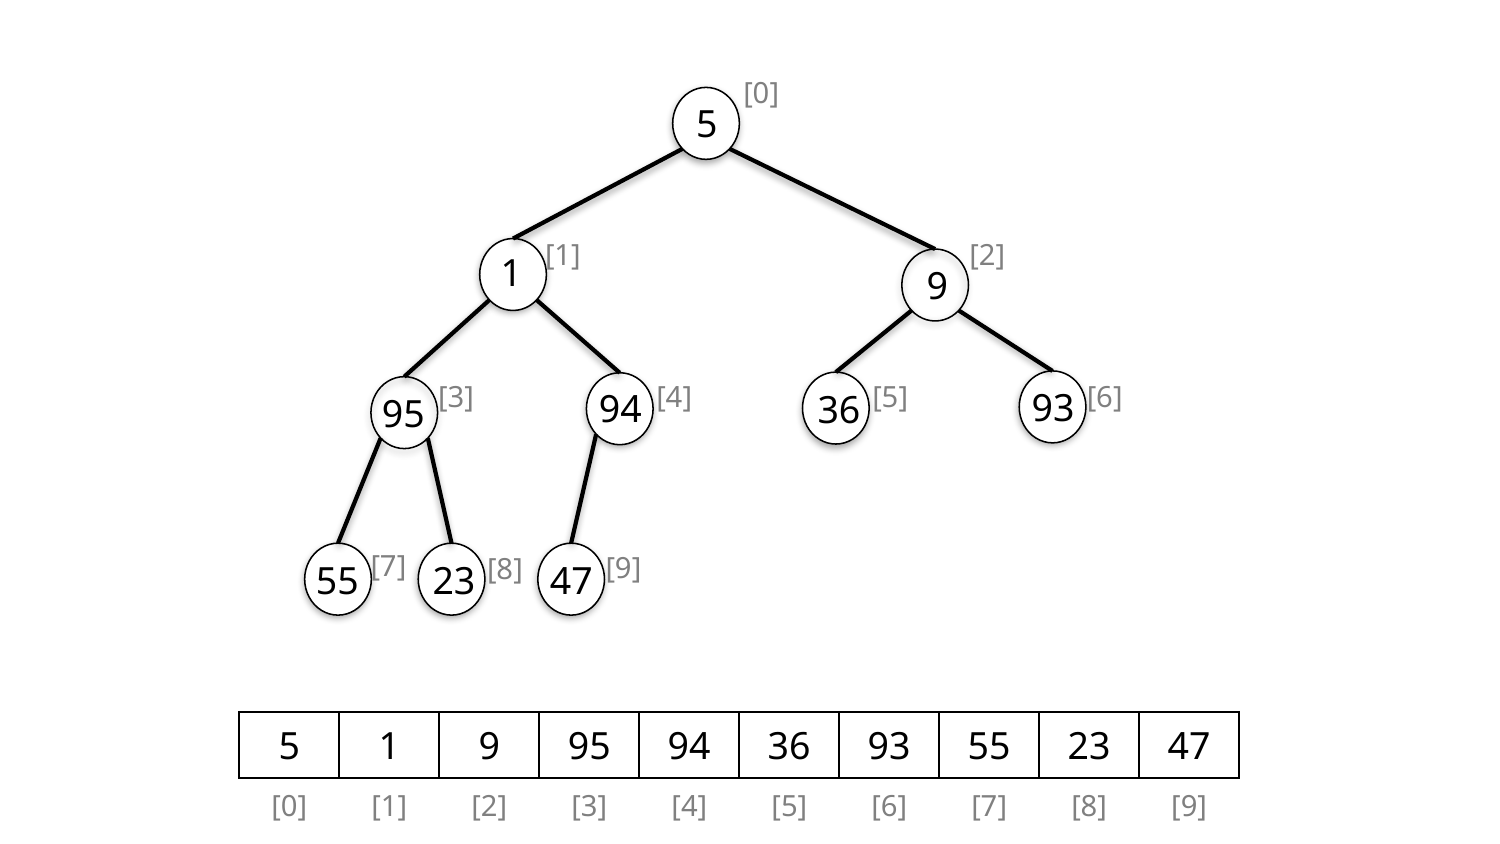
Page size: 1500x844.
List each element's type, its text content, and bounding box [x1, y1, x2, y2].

text_box [455, 542, 471, 549]
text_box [337, 437, 381, 544]
text_box [7] [355, 539, 422, 590]
text_box [6] [1072, 370, 1138, 421]
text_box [570, 433, 597, 544]
text_box [816, 371, 831, 378]
text_box [3] [423, 385, 489, 421]
table_header 1 [340, 713, 438, 777]
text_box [427, 437, 452, 544]
text_box 93 [1016, 376, 1090, 437]
text_box 1 [671, 98, 681, 146]
text_box [537, 279, 547, 298]
table_cell [8] [1039, 779, 1139, 839]
table_cell [9] [1139, 779, 1239, 839]
text_box 94 [584, 377, 657, 438]
text_box [0] [728, 66, 794, 117]
text_box [8] [472, 542, 538, 593]
table_header 95 [540, 713, 638, 777]
table_cell [5] [739, 779, 839, 839]
table_header 5 [240, 713, 338, 777]
text_box [1033, 437, 1072, 444]
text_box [512, 148, 683, 239]
text_box [901, 259, 911, 308]
table_cell [4] [639, 779, 739, 839]
text_box [319, 610, 357, 616]
text_box [625, 372, 637, 377]
table_cell [3] [539, 779, 639, 839]
text_box 36 [802, 378, 876, 439]
text_box [387, 442, 422, 450]
text_box 1 [688, 86, 724, 92]
text_box [963, 279, 970, 307]
text_box 1 [733, 117, 741, 146]
text_box 23 [417, 549, 491, 610]
table_header 36 [740, 713, 838, 777]
table_header 9 [440, 713, 538, 777]
table_cell [6] [839, 779, 939, 839]
text_box [5] [857, 370, 923, 421]
table_header 93 [840, 713, 938, 777]
text_box [1] [530, 247, 596, 279]
table_cell [7] [939, 779, 1039, 839]
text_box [536, 299, 620, 374]
text_box [1057, 370, 1071, 376]
text_box 55 [301, 549, 374, 610]
text_box [318, 543, 333, 549]
table_cell [2] [439, 779, 539, 839]
text_box 95 [367, 382, 440, 442]
text_box [478, 253, 485, 296]
table_cell [1] [339, 779, 439, 839]
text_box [729, 148, 936, 250]
text_box [916, 315, 953, 322]
text_box 1 [485, 241, 537, 302]
text_box [552, 610, 590, 616]
text_box 1 [688, 152, 724, 161]
text_box [4] [641, 370, 707, 421]
table_cell [0] [239, 779, 339, 839]
text_box [602, 438, 641, 446]
table_header 47 [1140, 713, 1238, 777]
table_header 55 [940, 713, 1038, 777]
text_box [958, 310, 1053, 372]
text_box 9 [911, 254, 963, 315]
text_box [551, 543, 566, 549]
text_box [835, 310, 912, 373]
text_box [9] [590, 542, 657, 592]
table_header 23 [1040, 713, 1138, 777]
text_box 5 [681, 92, 733, 152]
text_box [940, 248, 954, 254]
table_header 94 [640, 713, 738, 777]
text_box [817, 439, 855, 445]
text_box [494, 302, 531, 312]
text_box 47 [535, 549, 608, 610]
text_box [2] [954, 228, 1020, 279]
text_box [433, 610, 470, 616]
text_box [404, 299, 490, 377]
text_box [385, 376, 399, 382]
